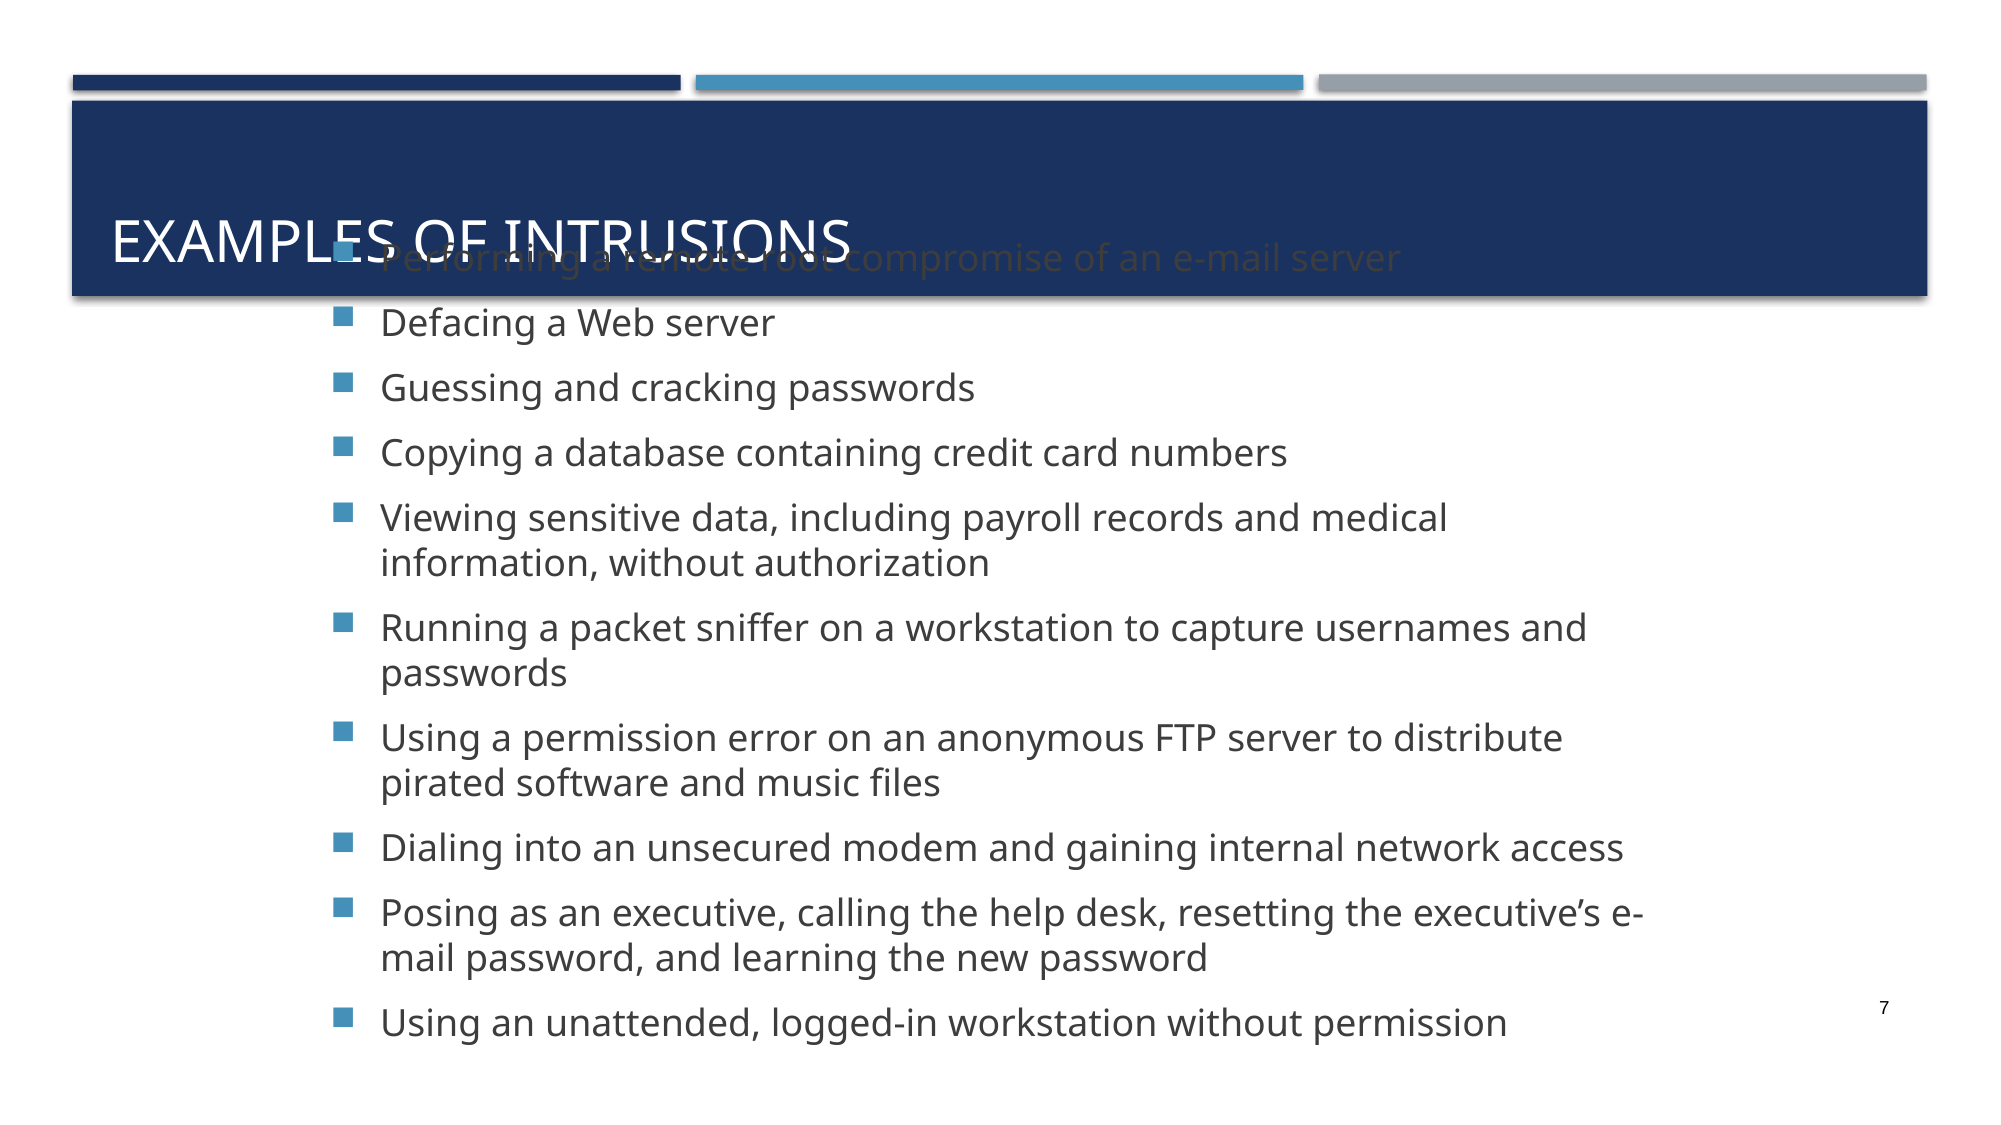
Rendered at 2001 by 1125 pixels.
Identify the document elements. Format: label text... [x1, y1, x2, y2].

slide_number 7 [1732, 977, 1905, 1037]
title Examples of intrusions [95, 115, 1905, 282]
list Performing a remote root compromise of an e-mail server Defacing a Web server Guessing and cracking passwords Copying a database containing credit card numbers Viewing sensitive data, including payroll records and medical information, without authorization Running a packet sniffer on a workstation to capture usernames and passwords Using a permission error on an anonymous FTP server to distribute pirated software and music files Dialing into an unsecured modem and gaining internal network access Posing as an executive, calling the help desk, resetting the executive’s e-mail password, and learning the new password Using an unattended, logged-in workstation without permission [314, 220, 1675, 1059]
